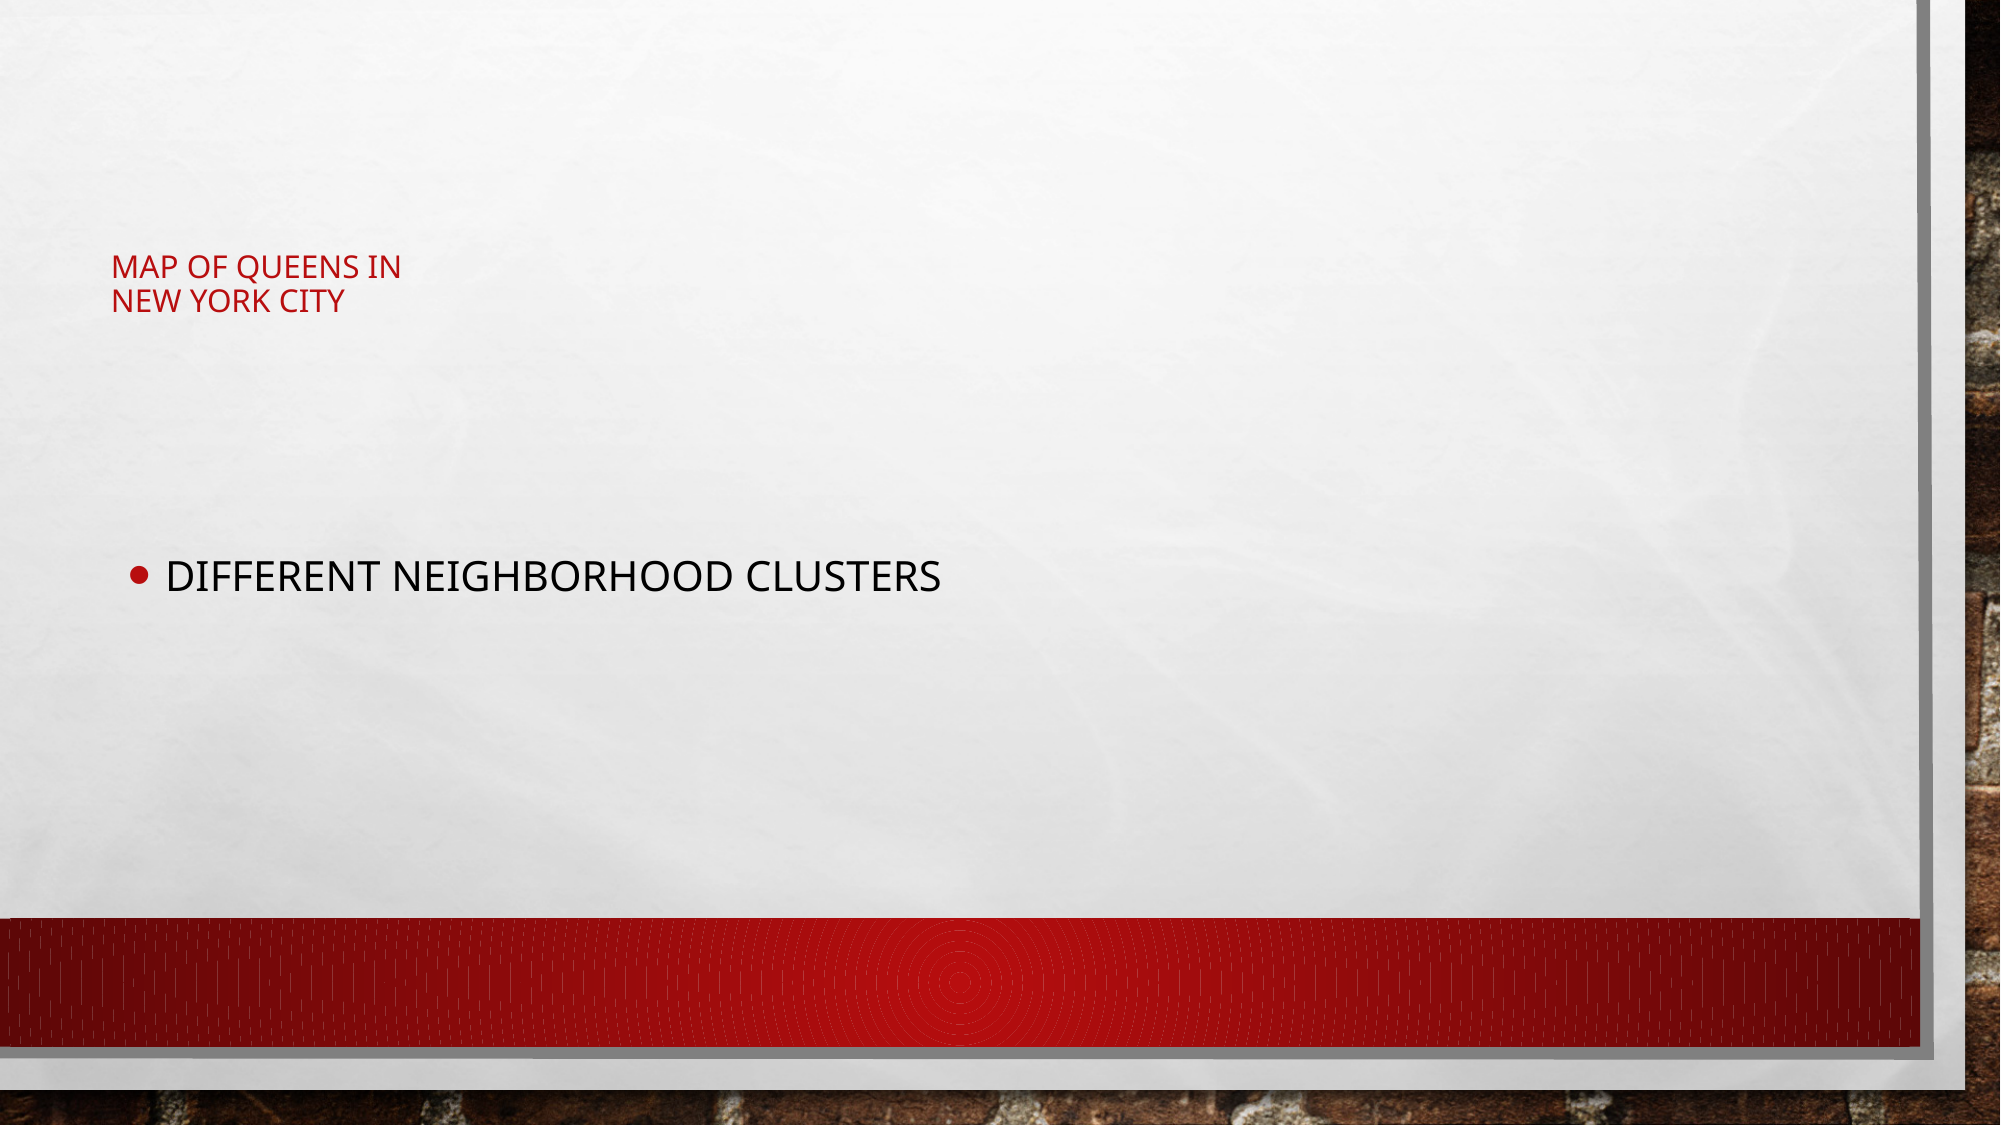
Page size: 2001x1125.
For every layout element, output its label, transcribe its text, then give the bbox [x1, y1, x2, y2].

list Different neighborhood clusters [112, 338, 1818, 882]
title Map of Queens in New York City [95, 244, 1802, 433]
picture [0, 0, 2000, 1125]
